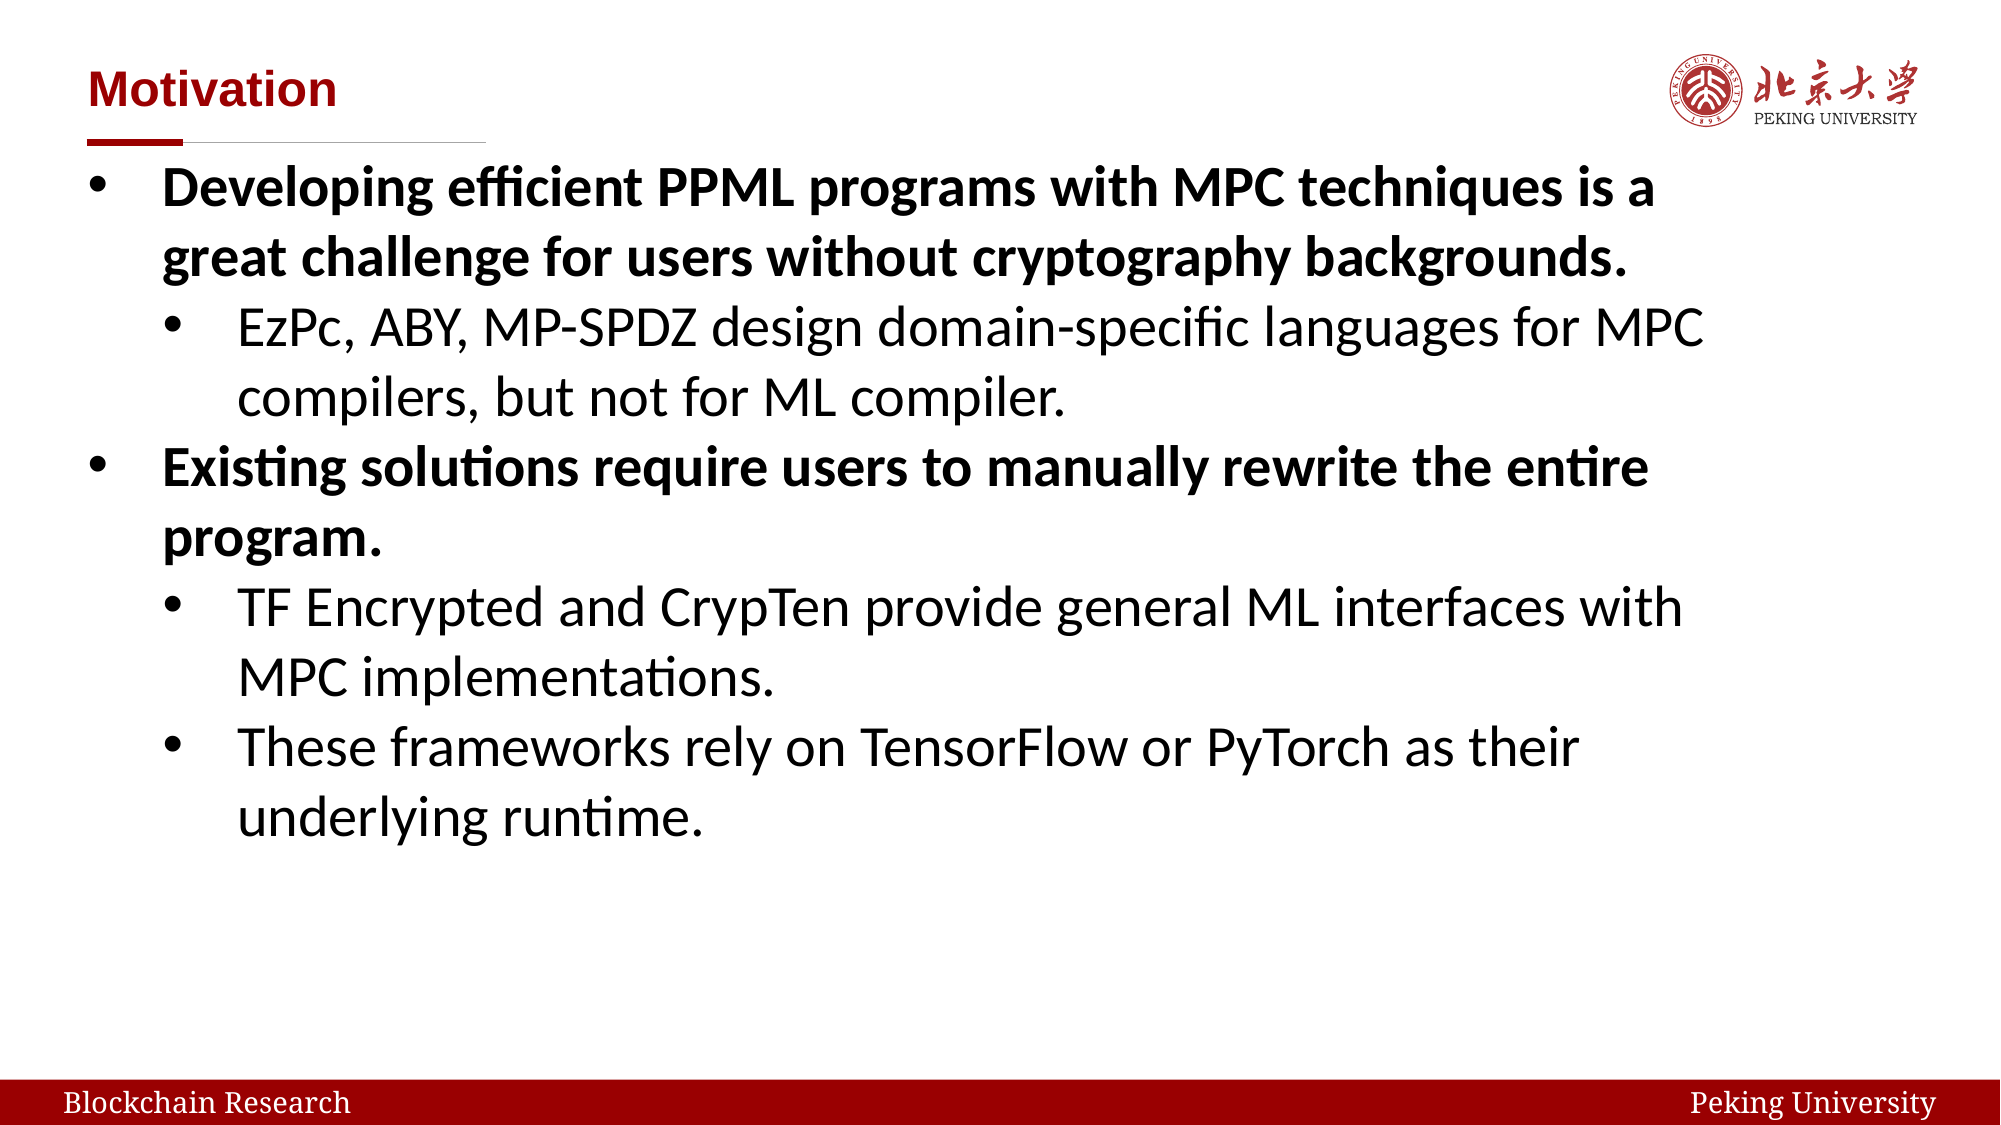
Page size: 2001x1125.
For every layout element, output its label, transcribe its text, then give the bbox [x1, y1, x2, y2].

title Motivation [72, 39, 1559, 141]
text_box Developing efficient PPML programs with MPC techniques is a great challenge for users without cryptography backgrounds. EzPc, ABY, MP-SPDZ design domain-specific languages for MPC compilers, but not for ML compiler. Existing solutions require users to manually rewrite the entire program. TF Encrypted and CrypTen provide general ML interfaces with MPC implementations. These frameworks rely on TensorFlow or PyTorch as their underlying runtime. [72, 141, 1809, 856]
